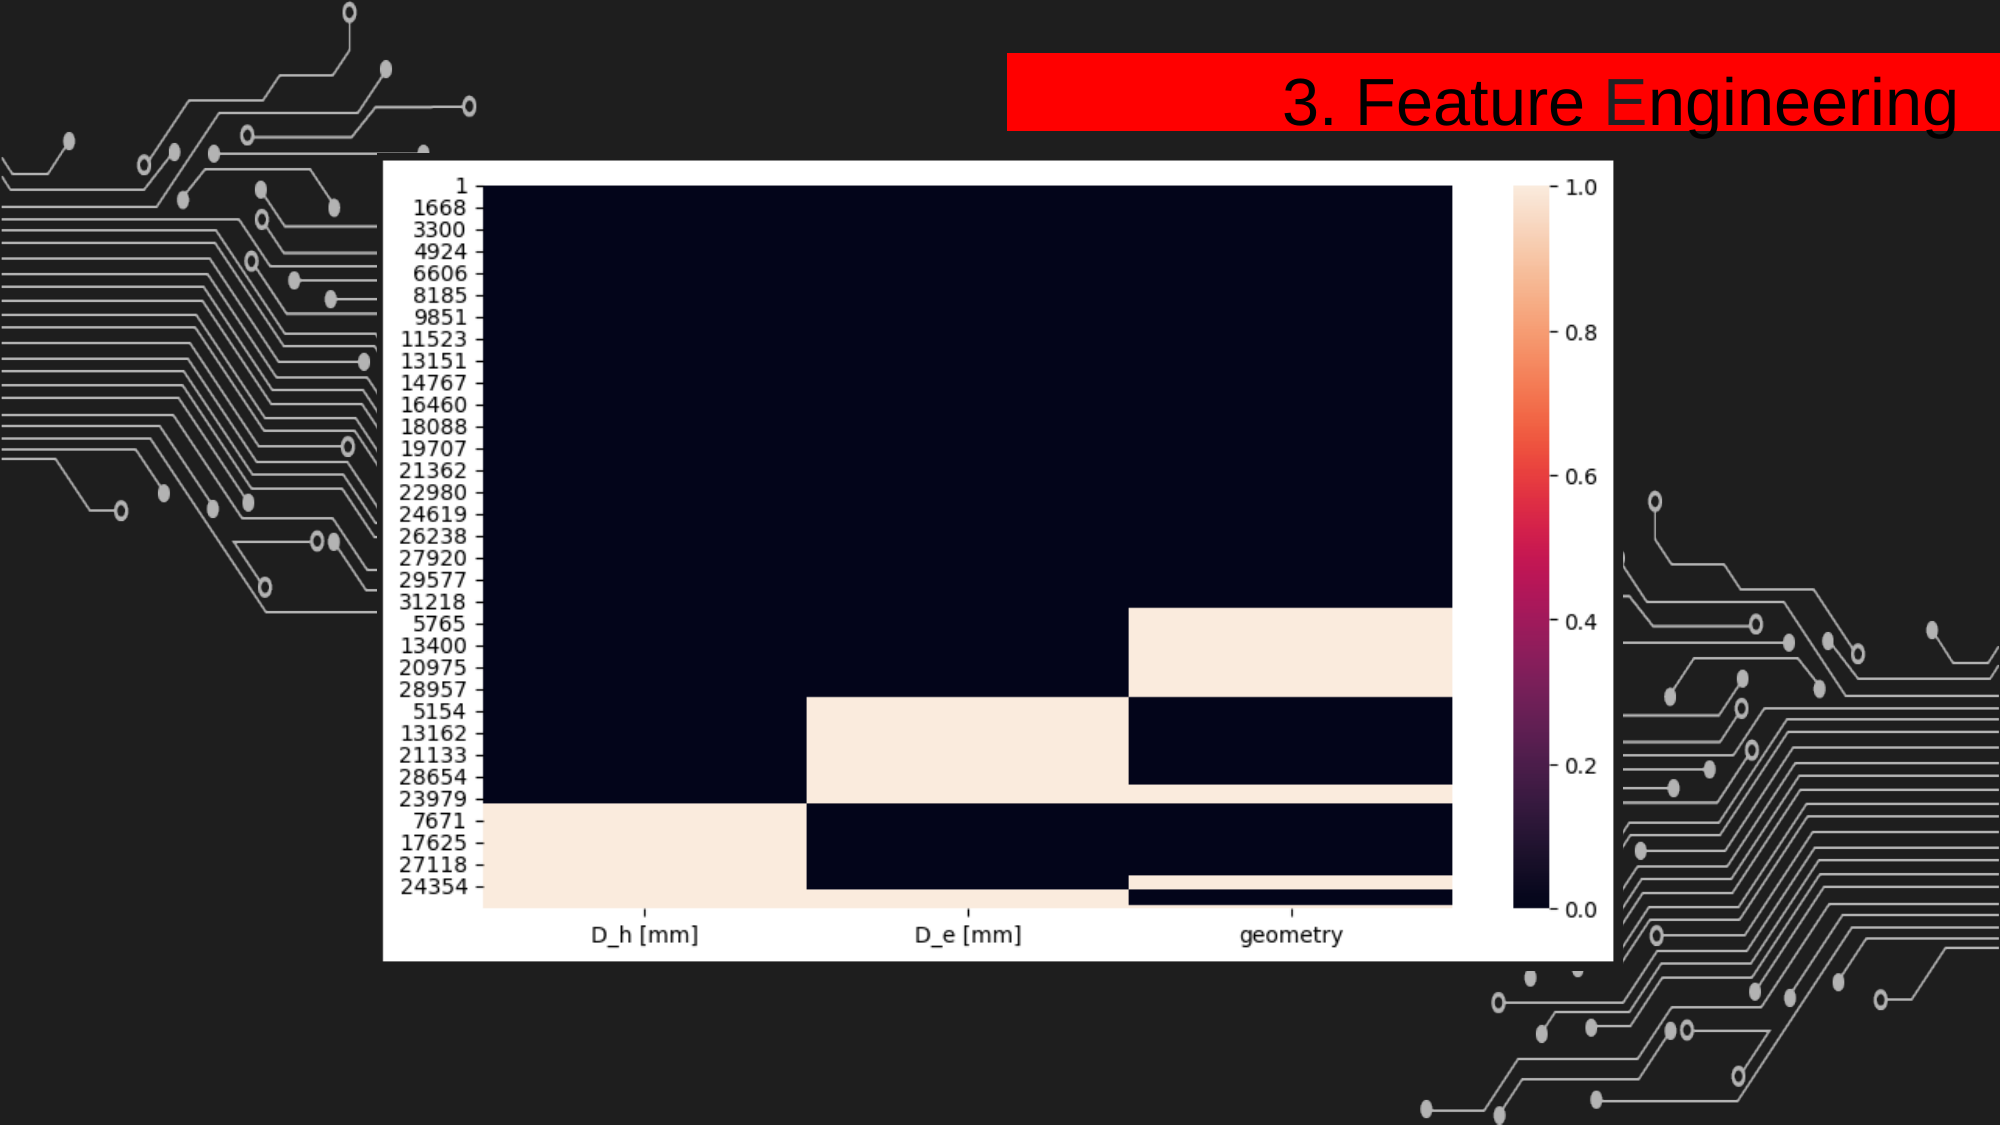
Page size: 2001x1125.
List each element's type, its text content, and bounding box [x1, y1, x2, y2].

text_box [1007, 53, 1134, 131]
picture [0, 0, 2000, 1125]
title 3. Feature Engineering [1134, 36, 2000, 148]
